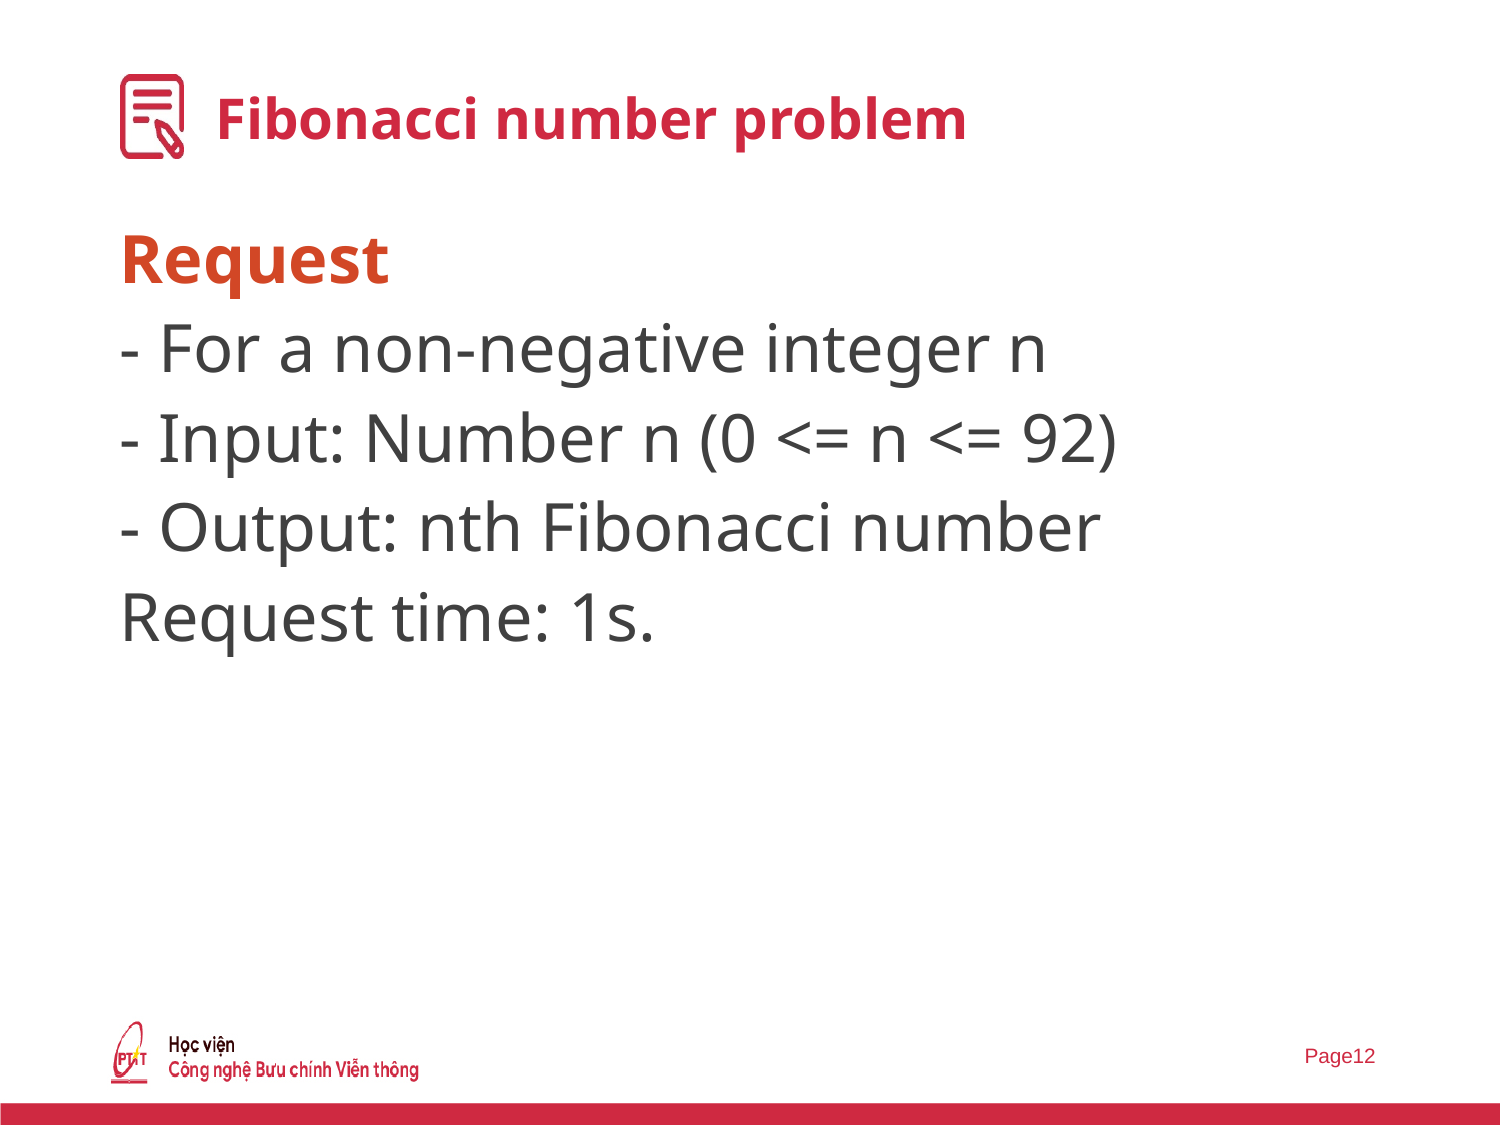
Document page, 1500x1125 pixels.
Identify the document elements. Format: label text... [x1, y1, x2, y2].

picture [0, 0, 1500, 1125]
title Fibonacci number problem [200, 59, 1397, 183]
list Request - For a non-negative integer n - Input: Number n (0 <= n <= 92) - Output: nth Fibonacci number Request time: 1s. [108, 210, 1397, 981]
